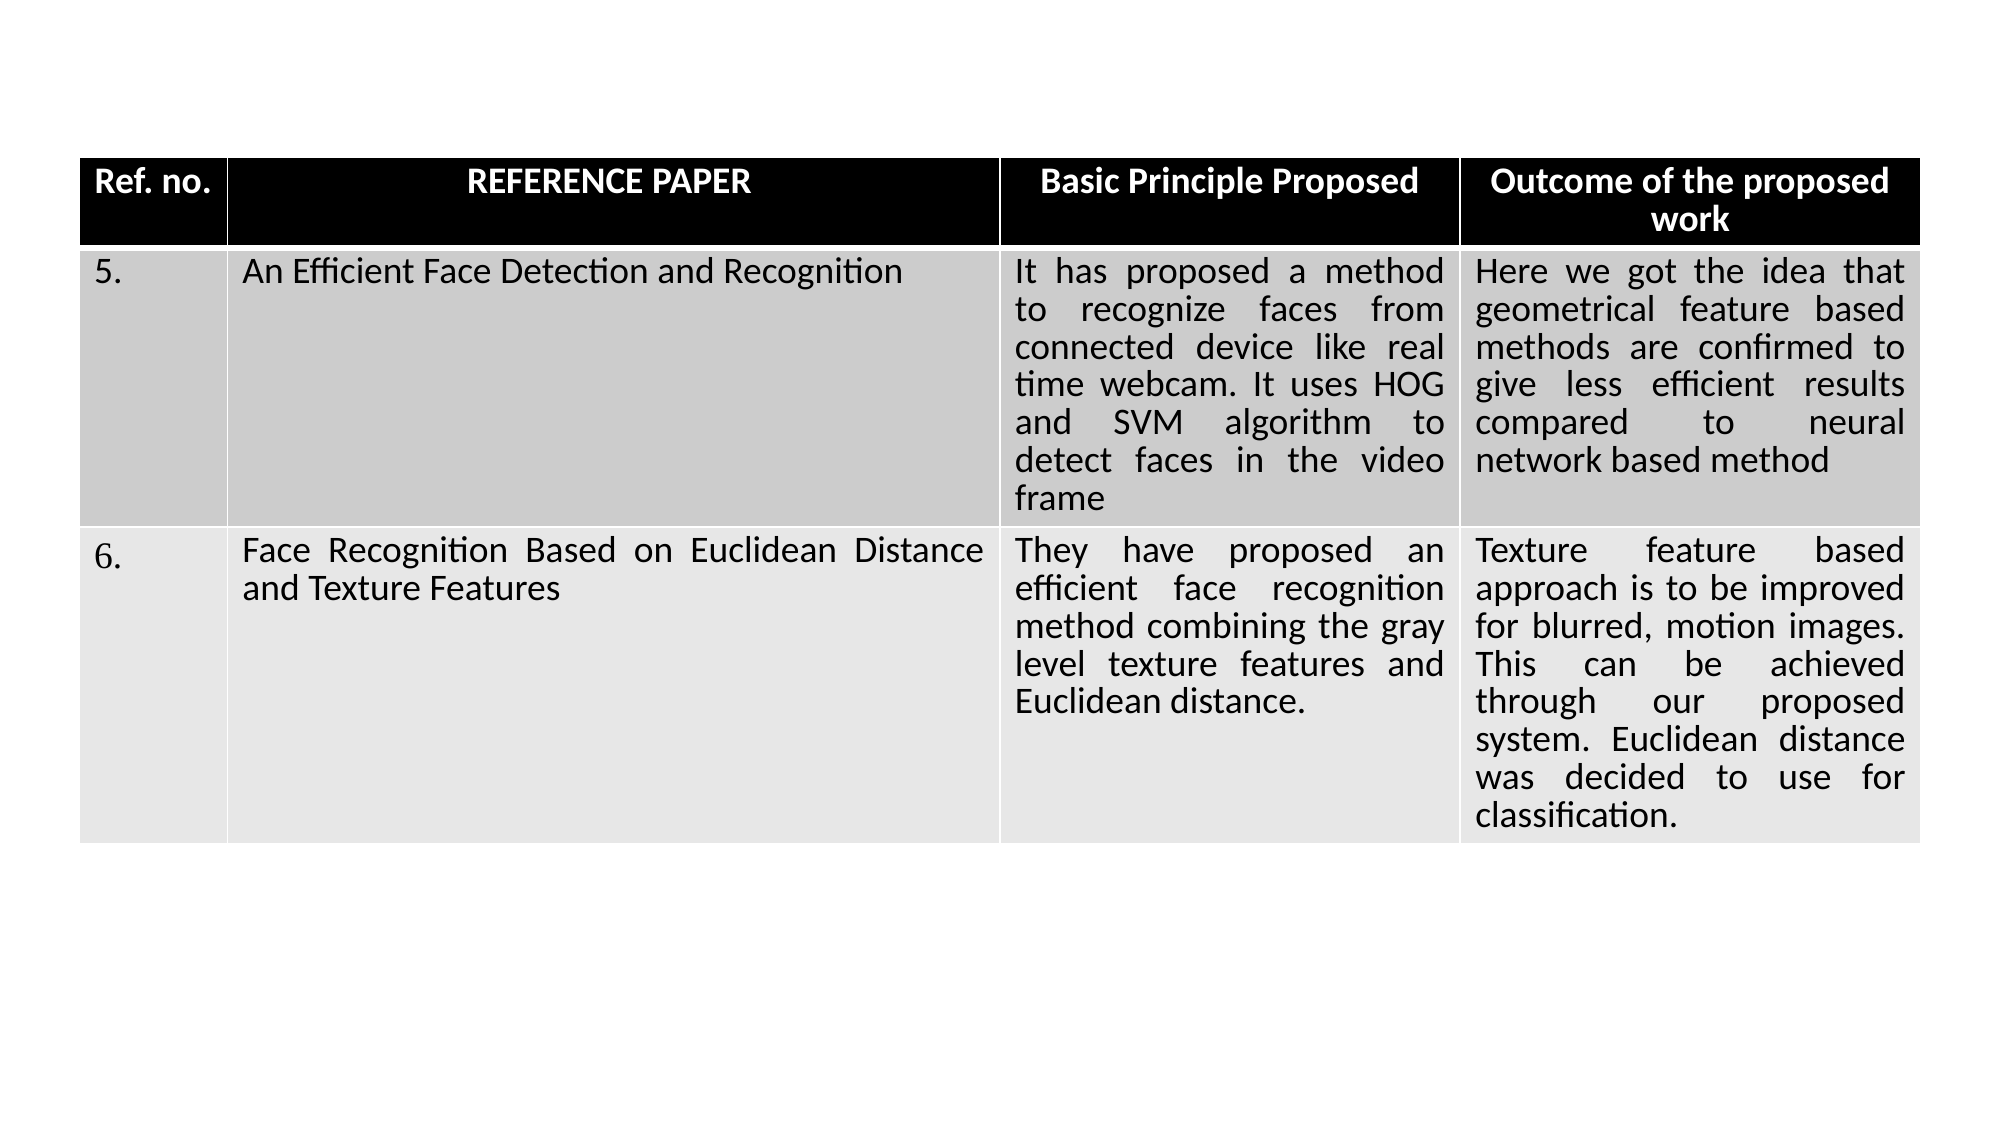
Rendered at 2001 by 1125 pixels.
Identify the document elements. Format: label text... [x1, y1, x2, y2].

table_cell 6. [80, 528, 227, 843]
table_header Ref. no. [80, 158, 227, 245]
table_cell It has proposed a method to recognize faces from connected device like real time webcam. It uses HOG and SVM algorithm to detect faces in the video frame [1001, 251, 1459, 526]
table_header Outcome of the proposed work [1461, 158, 1920, 245]
table_header Basic Principle Proposed [1001, 158, 1459, 245]
table_cell Here we got the idea that geometrical feature based methods are confirmed to give less efficient results compared to neural network based method [1461, 251, 1920, 526]
table_cell An Efficient Face Detection and Recognition [228, 251, 999, 526]
table_cell Texture feature based approach is to be improved for blurred, motion images. This can be achieved through our proposed system. Euclidean distance was decided to use for classification. [1461, 528, 1920, 843]
table_cell They have proposed an efficient face recognition method combining the gray level texture features and Euclidean distance. [1001, 528, 1459, 843]
table_cell Face Recognition Based on Euclidean Distance and Texture Features [228, 528, 999, 843]
table_cell 5. [80, 251, 227, 526]
table_header REFERENCE PAPER [228, 158, 999, 245]
